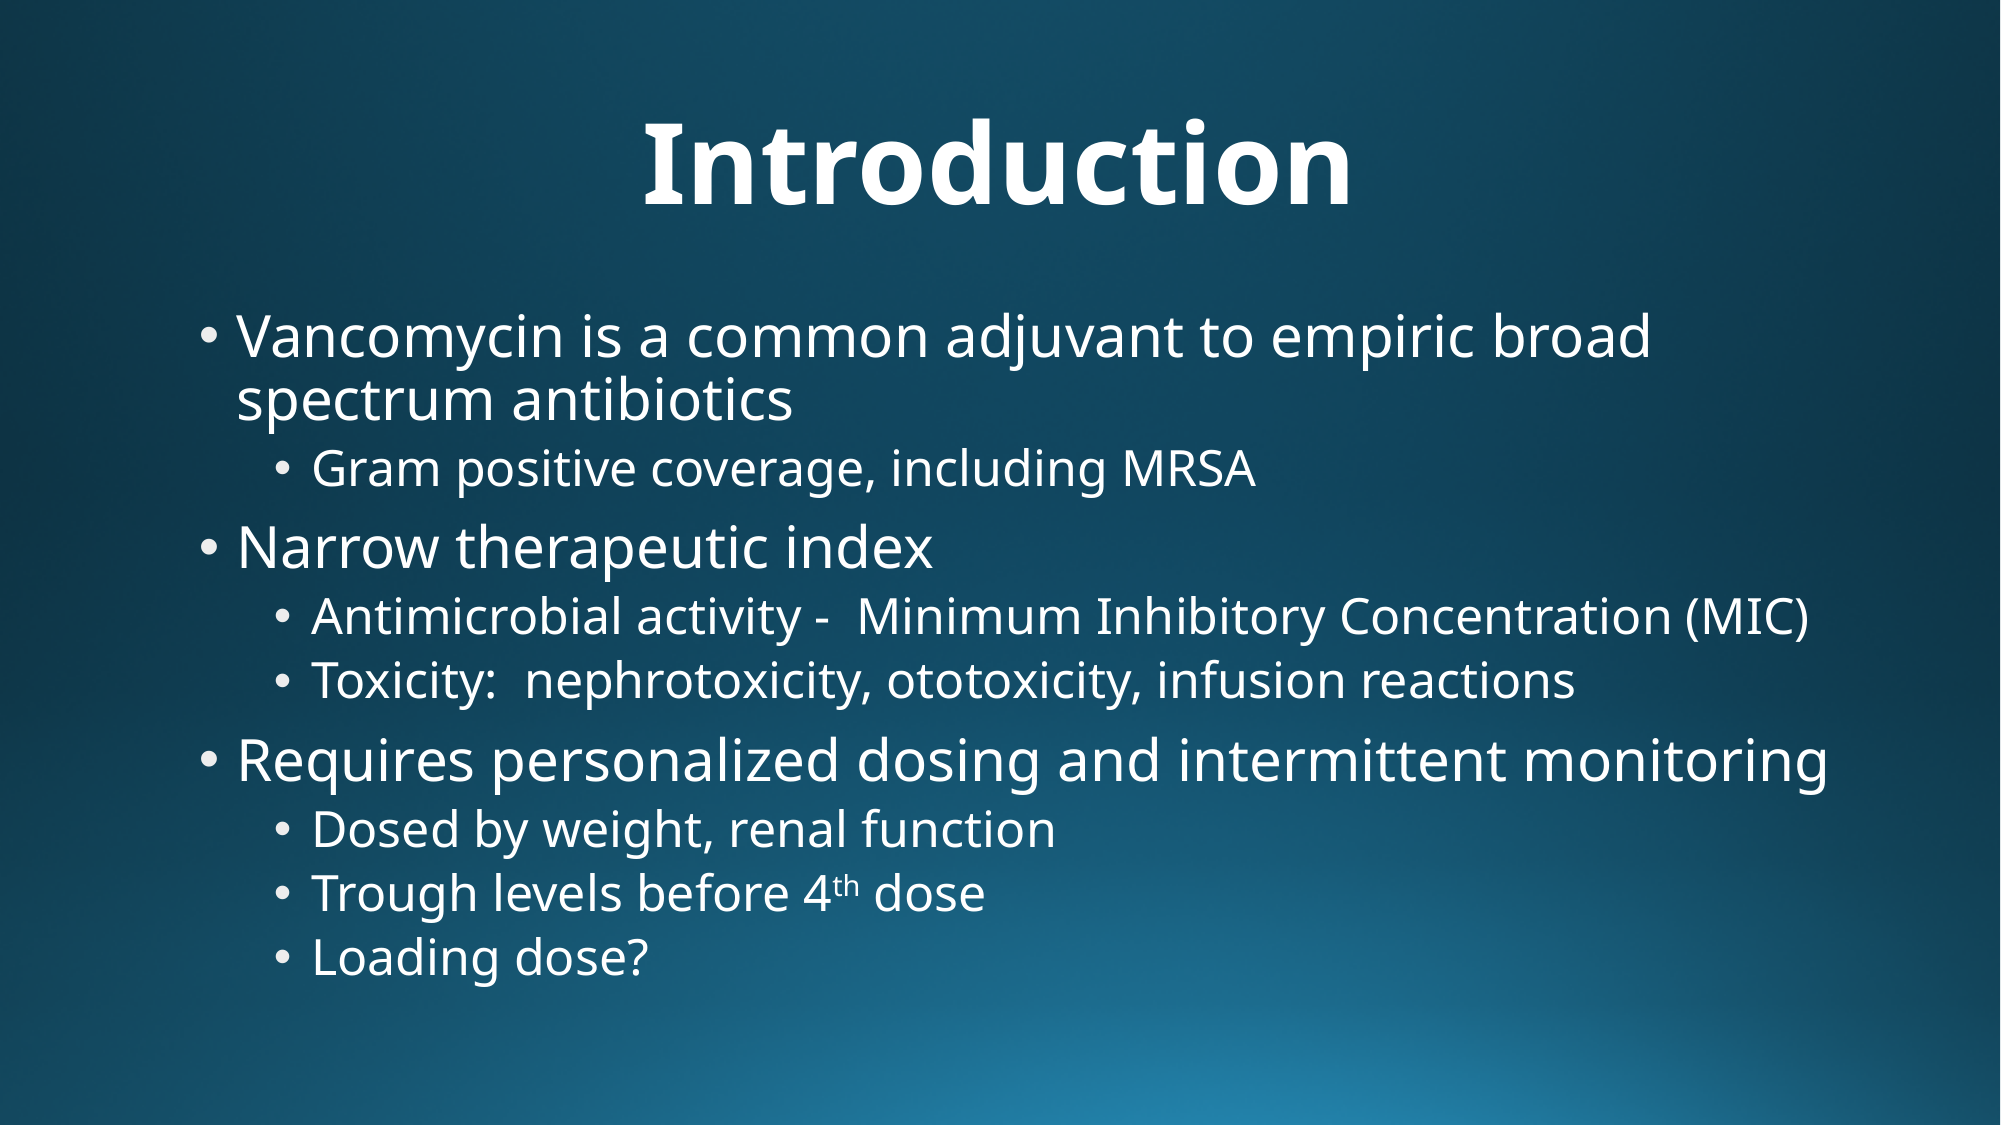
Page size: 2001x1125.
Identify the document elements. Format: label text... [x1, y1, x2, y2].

title Introduction [137, 59, 1863, 278]
picture [0, 0, 2001, 1125]
list Vancomycin is a common adjuvant to empiric broad spectrum antibiotics Gram positive coverage, including MRSA Narrow therapeutic index Antimicrobial activity - Minimum Inhibitory Concentration (MIC) Toxicity: nephrotoxicity, ototoxicity, infusion reactions Requires personalized dosing and intermittent monitoring Dosed by weight, renal function Trough levels before 4th dose Loading dose? [183, 299, 1863, 1014]
